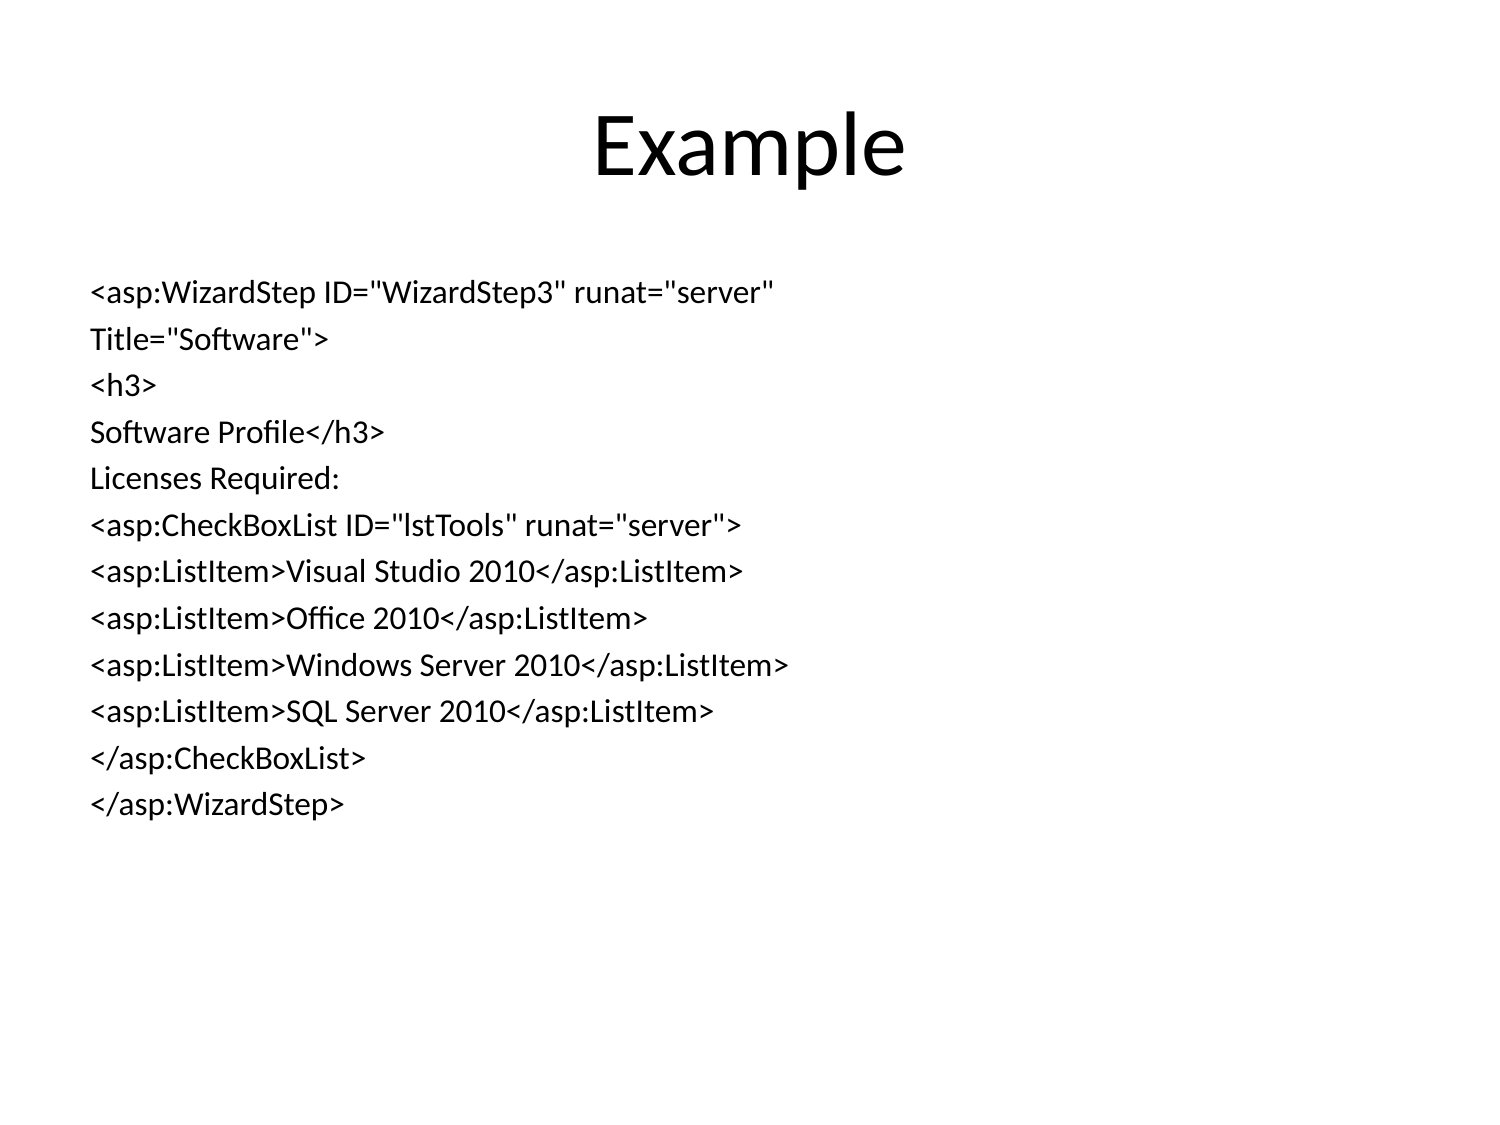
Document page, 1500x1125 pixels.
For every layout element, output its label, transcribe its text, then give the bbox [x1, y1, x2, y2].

title Example [75, 45, 1425, 233]
list <asp:WizardStep ID="WizardStep3" runat="server" Title="Software"> <h3> Software Profile</h3> Licenses Required: <asp:CheckBoxList ID="lstTools" runat="server"> <asp:ListItem>Visual Studio 2010</asp:ListItem> <asp:ListItem>Office 2010</asp:ListItem> <asp:ListItem>Windows Server 2010</asp:ListItem> <asp:ListItem>SQL Server 2010</asp:ListItem> </asp:CheckBoxList> </asp:WizardStep> [75, 262, 1425, 1005]
